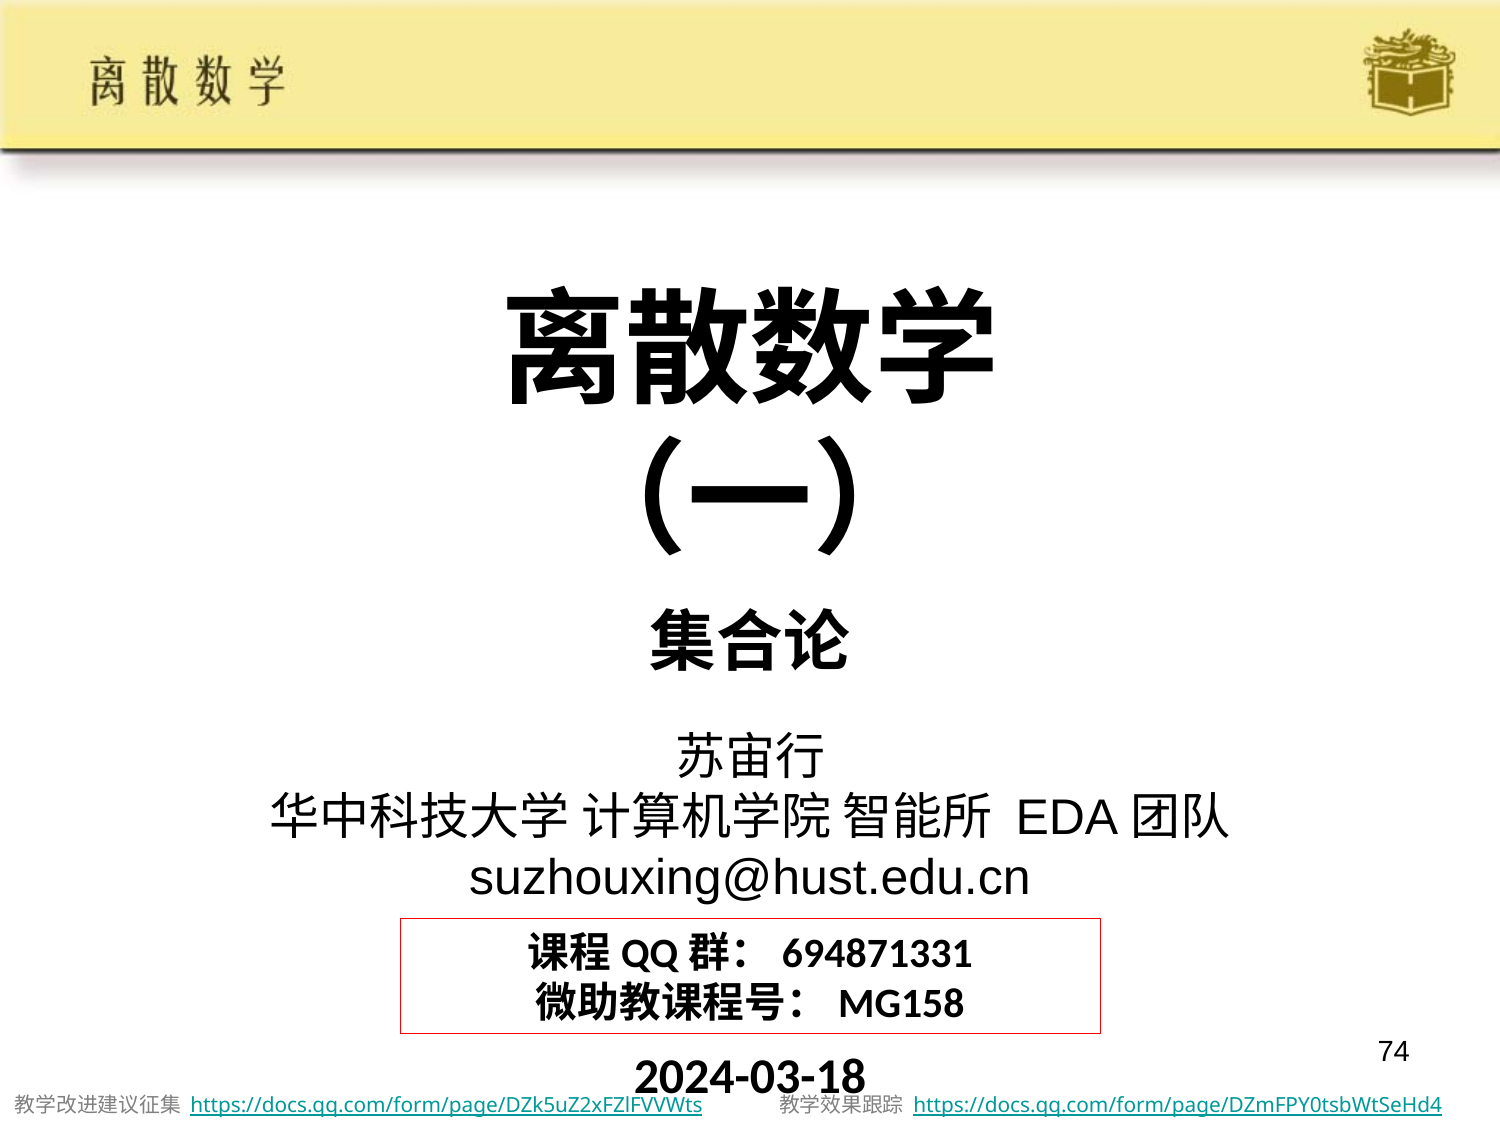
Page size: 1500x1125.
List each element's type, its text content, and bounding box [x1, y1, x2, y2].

subtitle 集合论 [187, 590, 1313, 717]
text_box 教学改进建议征集 https://docs.qq.com/form/page/DZk5uZ2xFZlFVVWts 教学效果跟踪 https://docs.qq.com/form/page/DZmFPY0tsbWtSeHd4 [0, 1084, 1500, 1125]
title 离散数学 （一） [187, 184, 1313, 576]
slide_number 74 [1074, 1024, 1425, 1084]
picture [0, 0, 1500, 1084]
text_box 课程QQ群：694871331 微助教课程号：MG158 [400, 918, 1101, 1034]
text_box 2024-03-18 [399, 1036, 1101, 1084]
text_box 苏宙行 华中科技大学 计算机学院 智能所 EDA团队 suzhouxing@hust.edu.cn [74, 717, 1425, 906]
